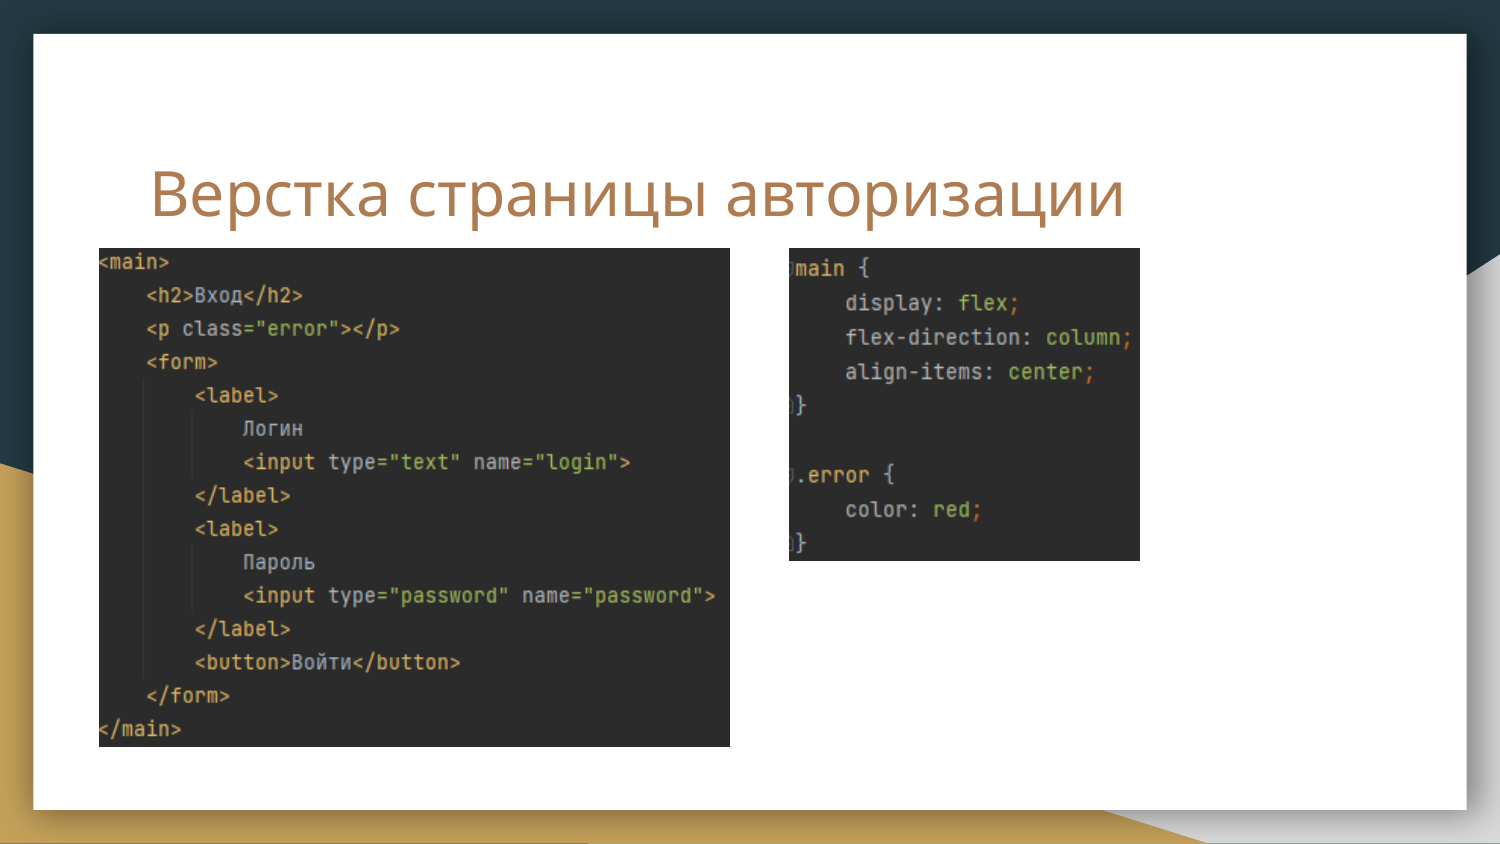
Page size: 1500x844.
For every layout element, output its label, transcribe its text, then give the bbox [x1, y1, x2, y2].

picture [789, 248, 1140, 562]
title Верстка страницы авторизации [134, 138, 1366, 296]
picture [98, 248, 730, 748]
